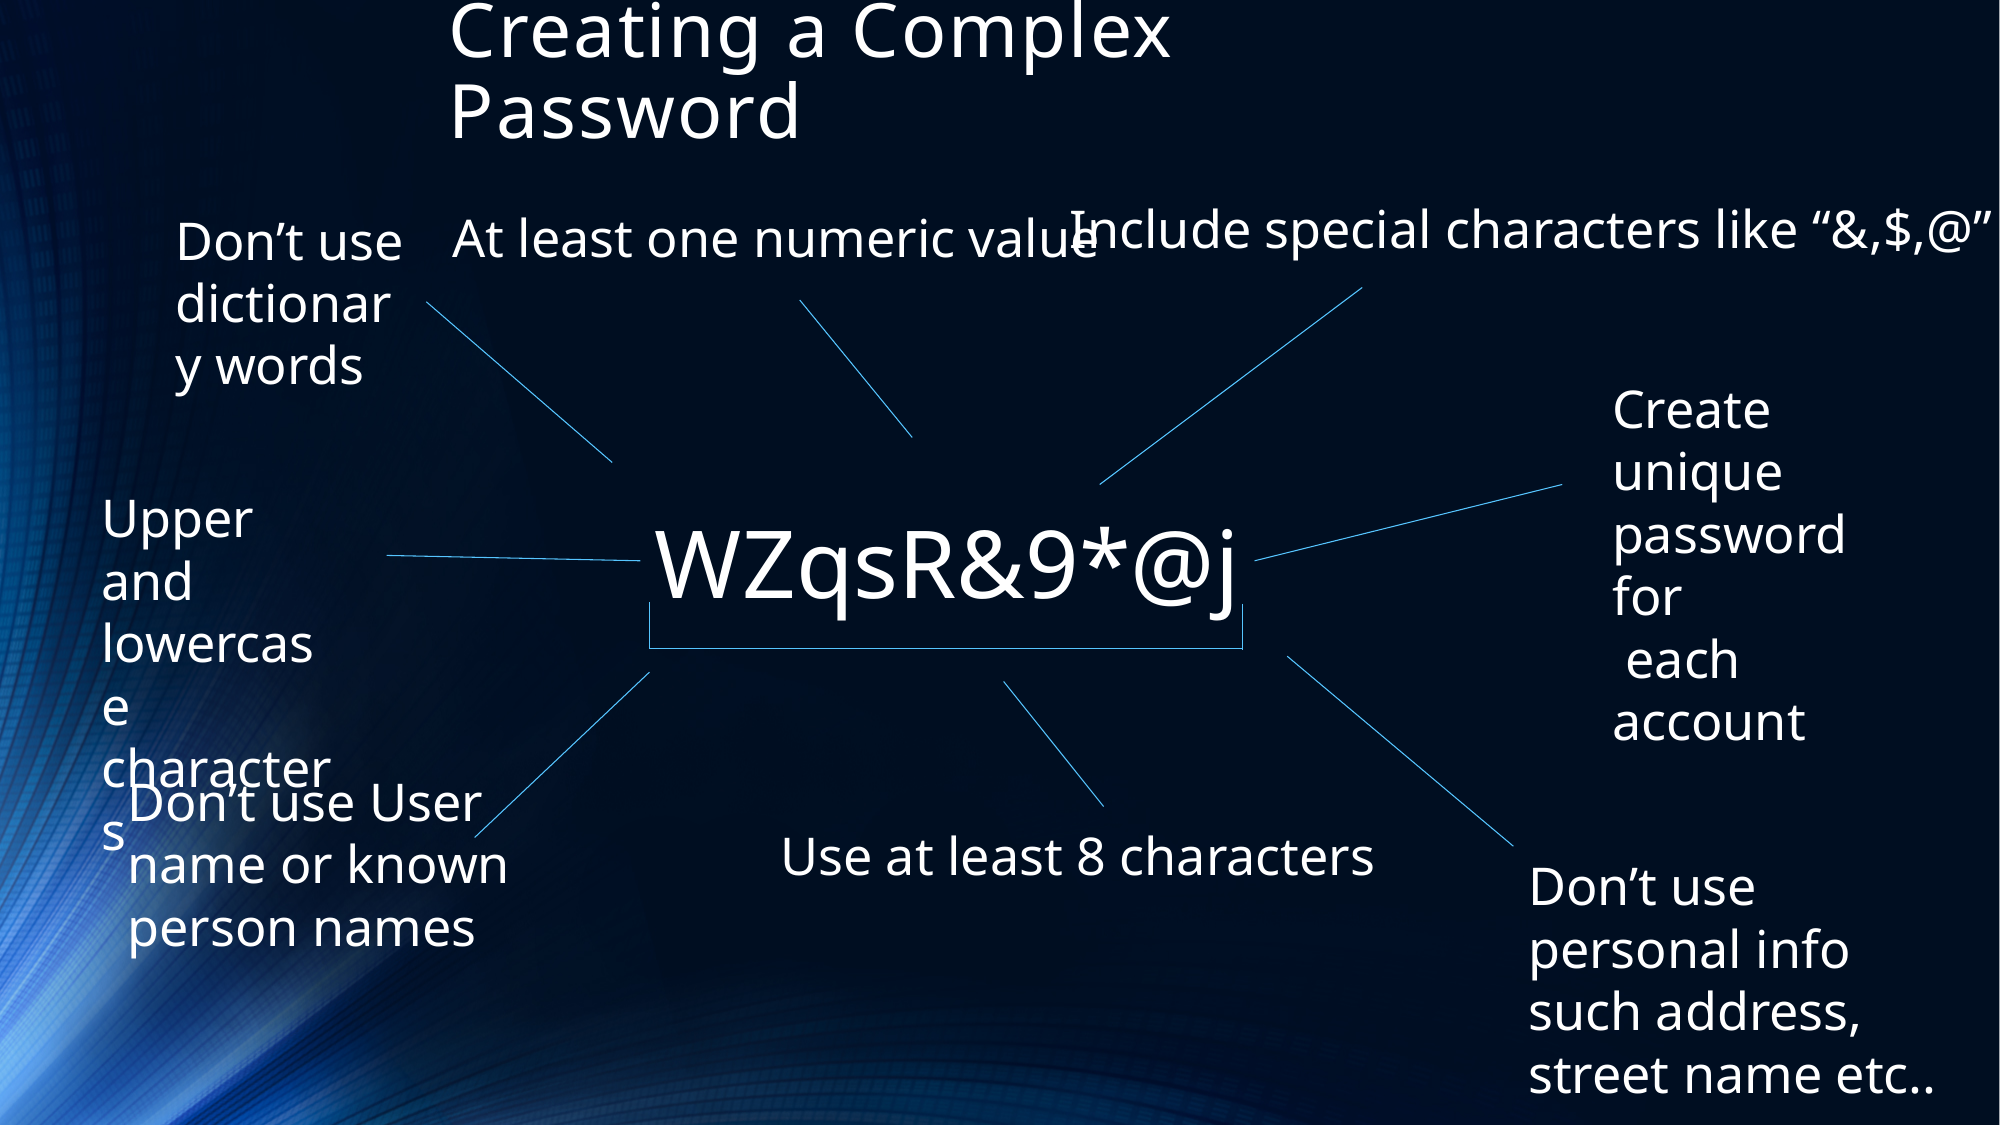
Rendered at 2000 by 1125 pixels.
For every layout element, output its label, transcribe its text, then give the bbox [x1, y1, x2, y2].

picture [0, 0, 2000, 1125]
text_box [1245, 368, 1946, 574]
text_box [1099, 188, 1963, 485]
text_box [650, 601, 1357, 895]
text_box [160, 200, 613, 463]
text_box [1287, 656, 1963, 1051]
text_box WZqsR&9*@j [650, 497, 1255, 601]
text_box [112, 672, 650, 967]
title Creating a Complex Password [433, 50, 1459, 163]
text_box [86, 478, 650, 683]
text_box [474, 198, 1078, 438]
